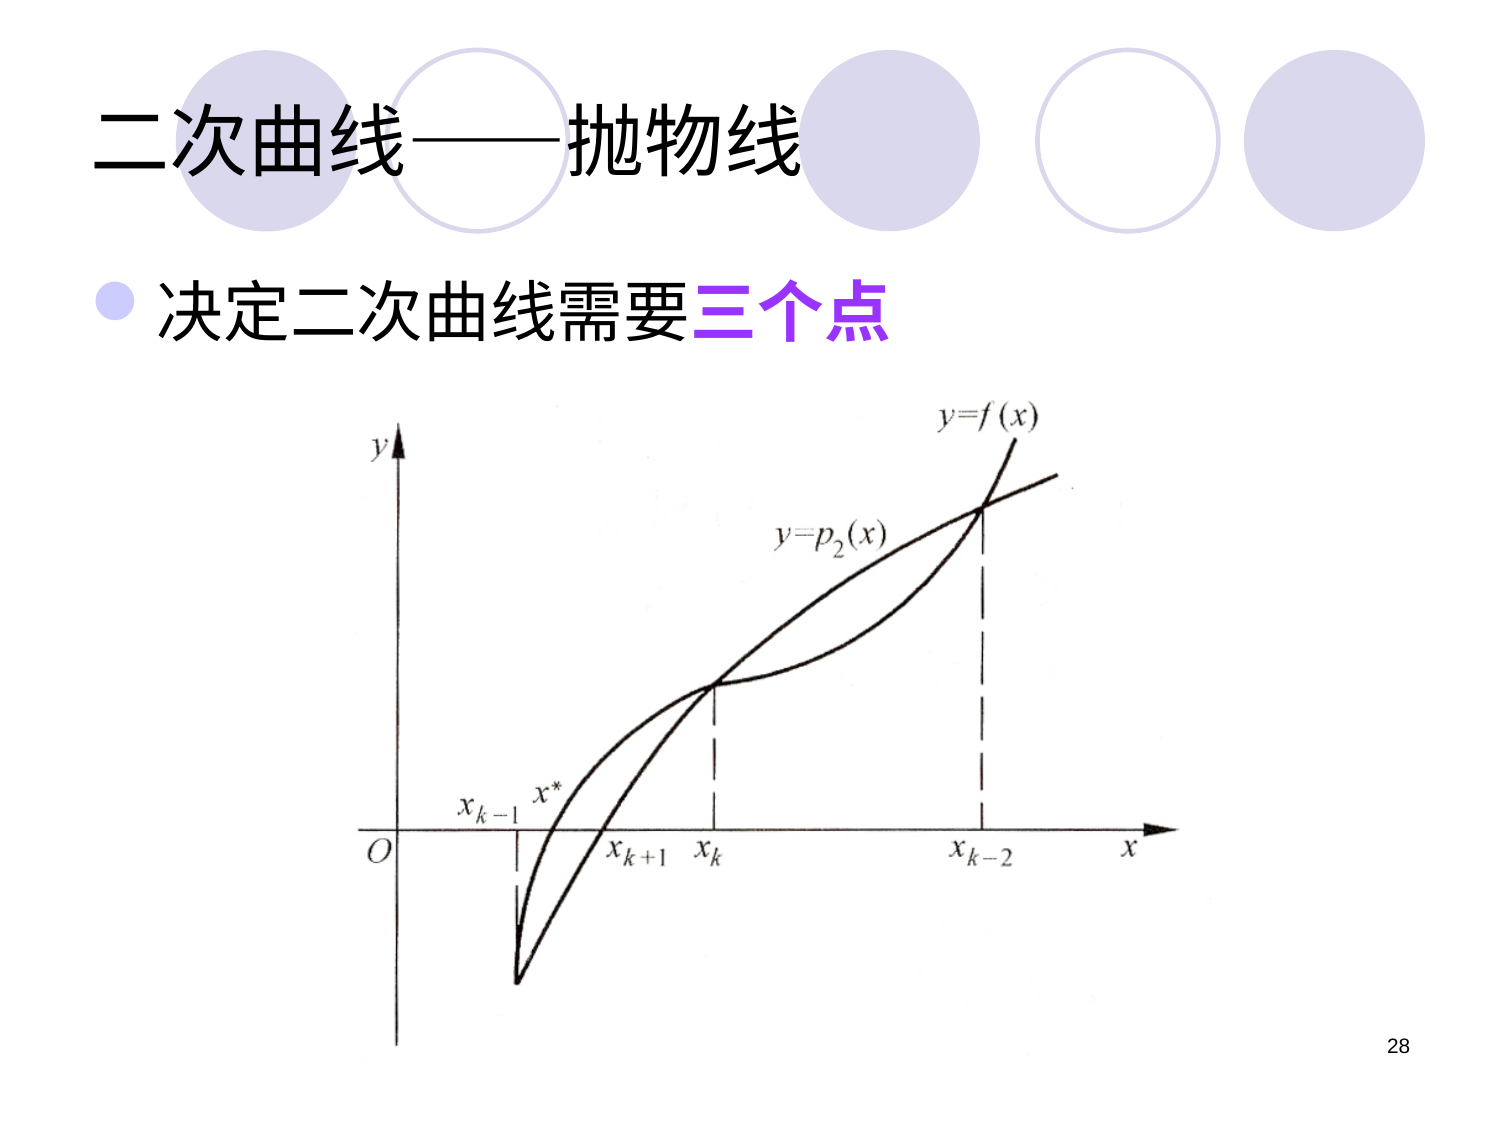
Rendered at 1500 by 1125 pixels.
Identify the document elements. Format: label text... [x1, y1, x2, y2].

slide_number 28 [1074, 1024, 1426, 1101]
list 决定二次曲线需要三个点 [75, 262, 1425, 1006]
title 二次曲线——抛物线 [75, 45, 1425, 233]
picture [312, 373, 1223, 1079]
